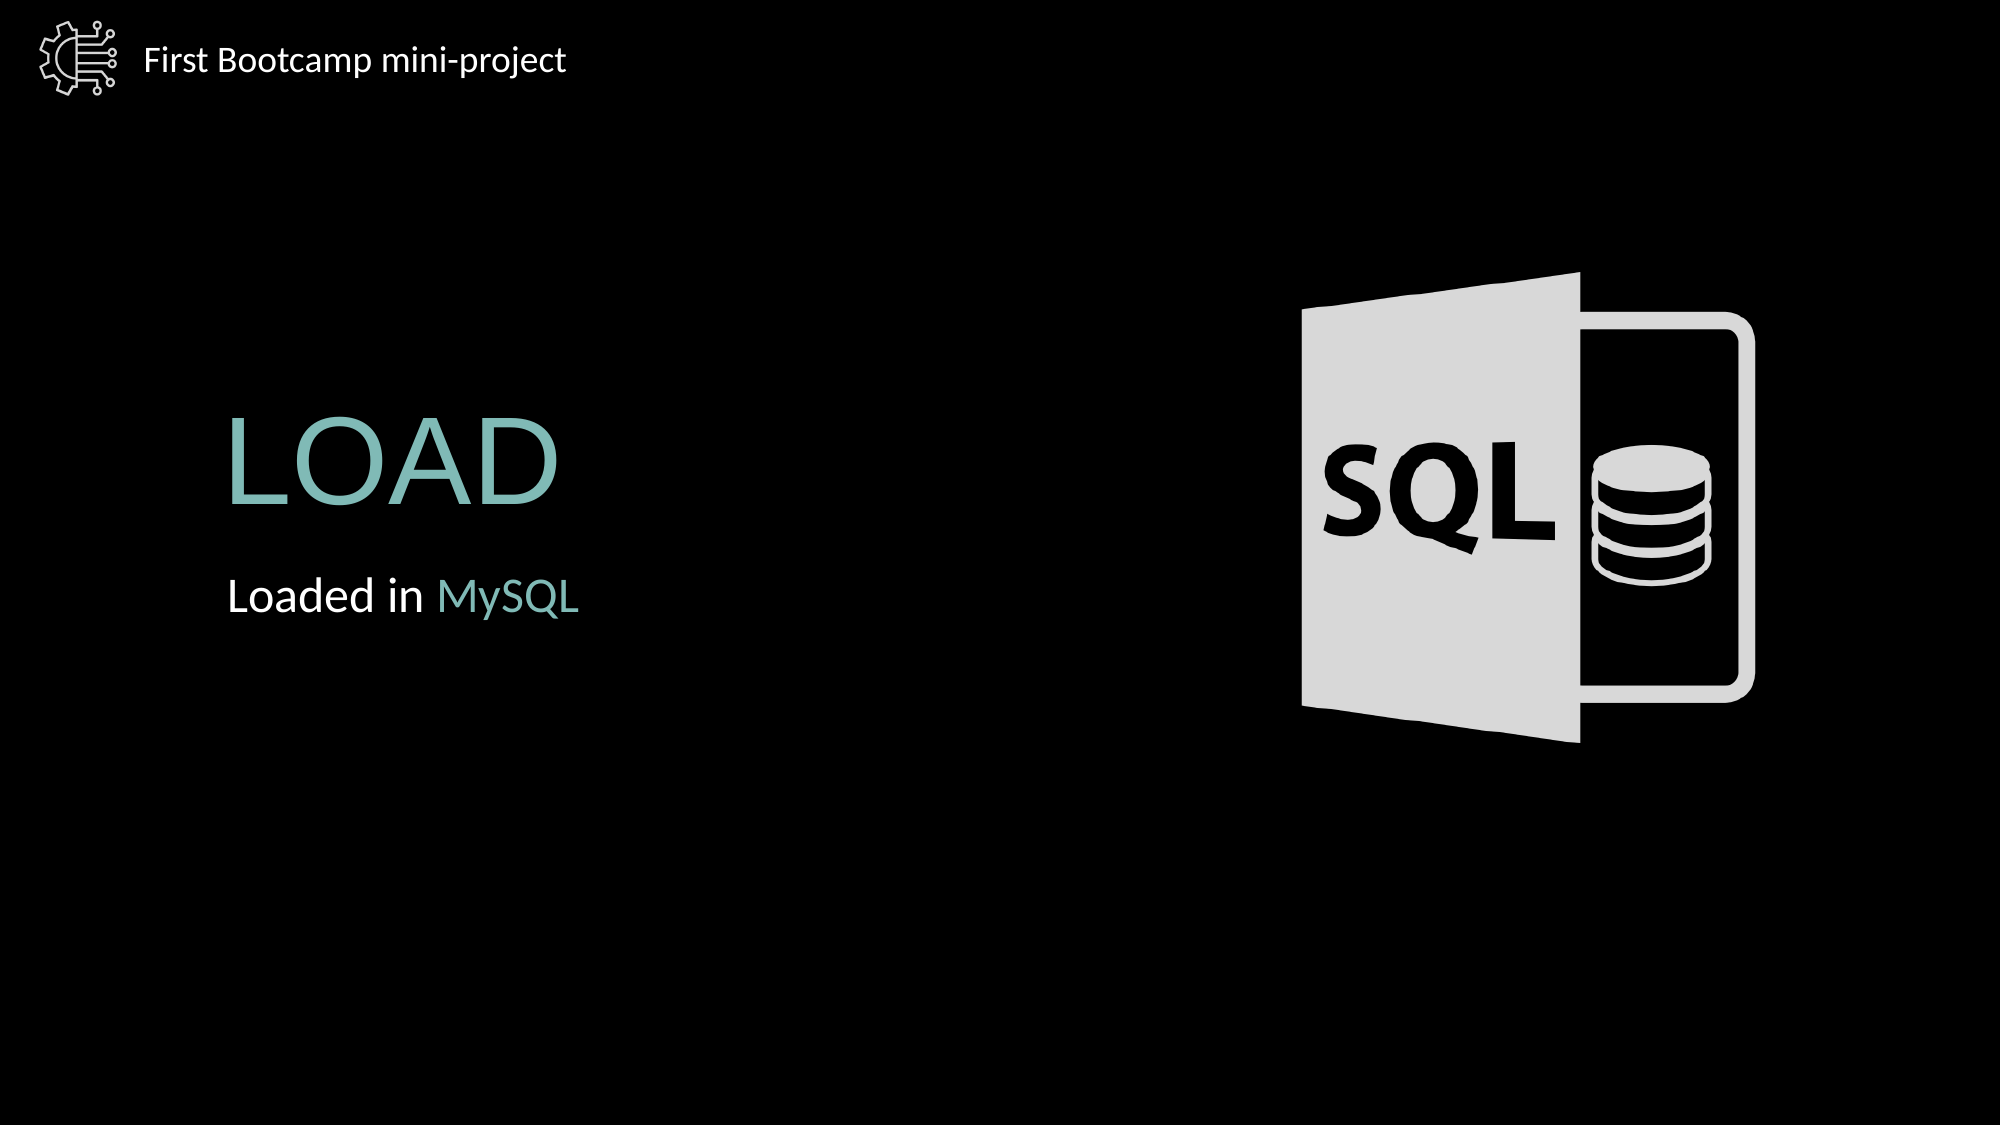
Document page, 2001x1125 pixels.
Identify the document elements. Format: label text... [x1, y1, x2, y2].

subtitle Loaded in MySQL [212, 562, 963, 719]
title LOAD [207, 312, 963, 539]
picture [38, 18, 118, 98]
text_box First Bootcamp mini-project [129, 27, 583, 88]
picture [1292, 272, 1764, 744]
